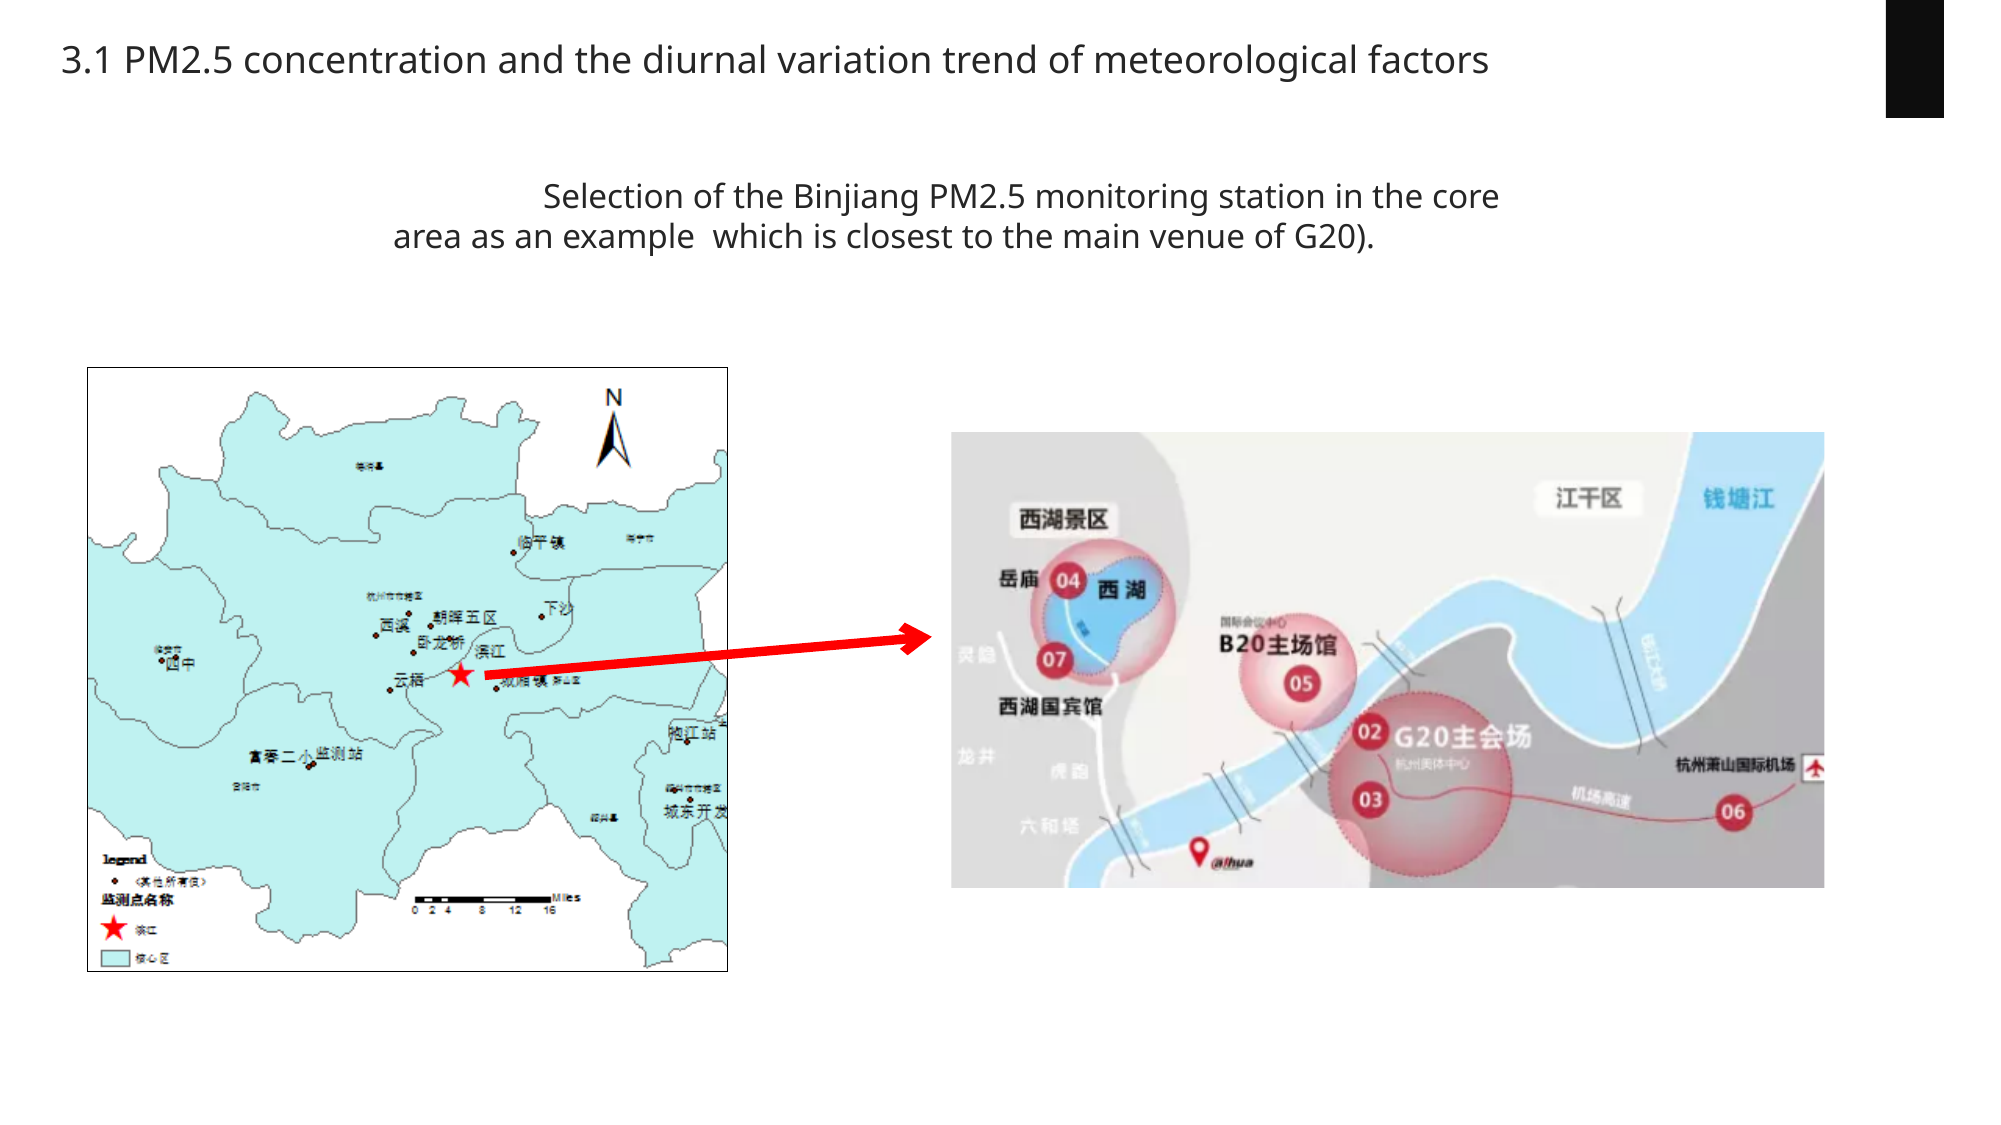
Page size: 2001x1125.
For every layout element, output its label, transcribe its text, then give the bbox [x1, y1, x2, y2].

text_box 3.1 PM2.5 concentration and the diurnal variation trend of meteorological factors [46, 28, 1607, 134]
slide_number [1865, 0, 1974, 425]
picture [87, 367, 728, 972]
picture [951, 432, 1825, 888]
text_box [484, 636, 932, 676]
text_box Selection of the Binjiang PM2.5 monitoring station in the core area as an example which is closest to the main venue of G20). [378, 168, 1559, 263]
